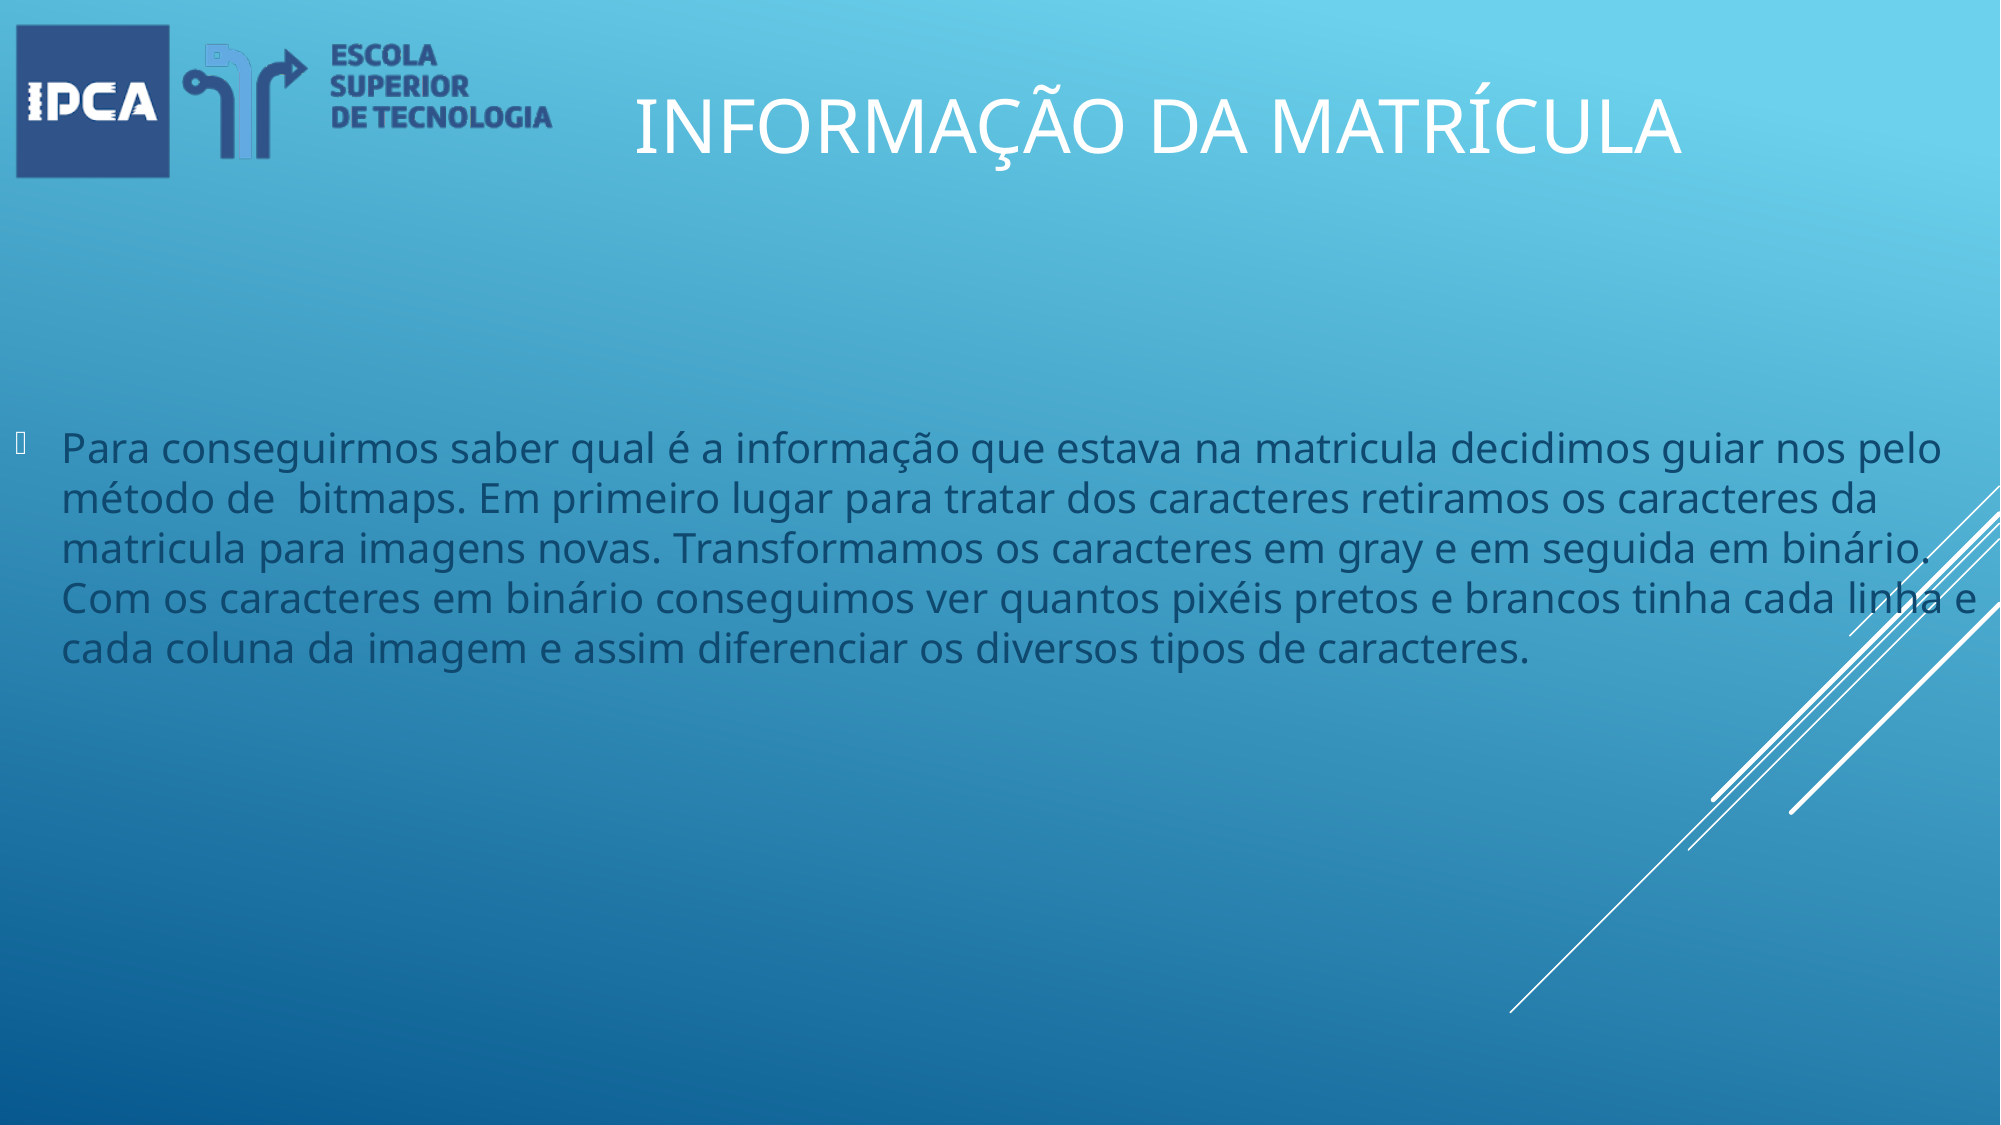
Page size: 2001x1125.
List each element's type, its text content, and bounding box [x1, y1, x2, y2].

list Para conseguirmos saber qual é a informação que estava na matricula decidimos guiar nos pelo método de bitmaps. Em primeiro lugar para tratar dos caracteres retiramos os caracteres da matricula para imagens novas. Transformamos os caracteres em gray e em seguida em binário. Com os caracteres em binário conseguimos ver quantos pixéis pretos e brancos tinha cada linha e cada coluna da imagem e assim diferenciar os diversos tipos de caracteres. [0, 250, 2000, 844]
text_box informação da matrícula [600, 0, 2000, 248]
picture [0, 0, 582, 325]
